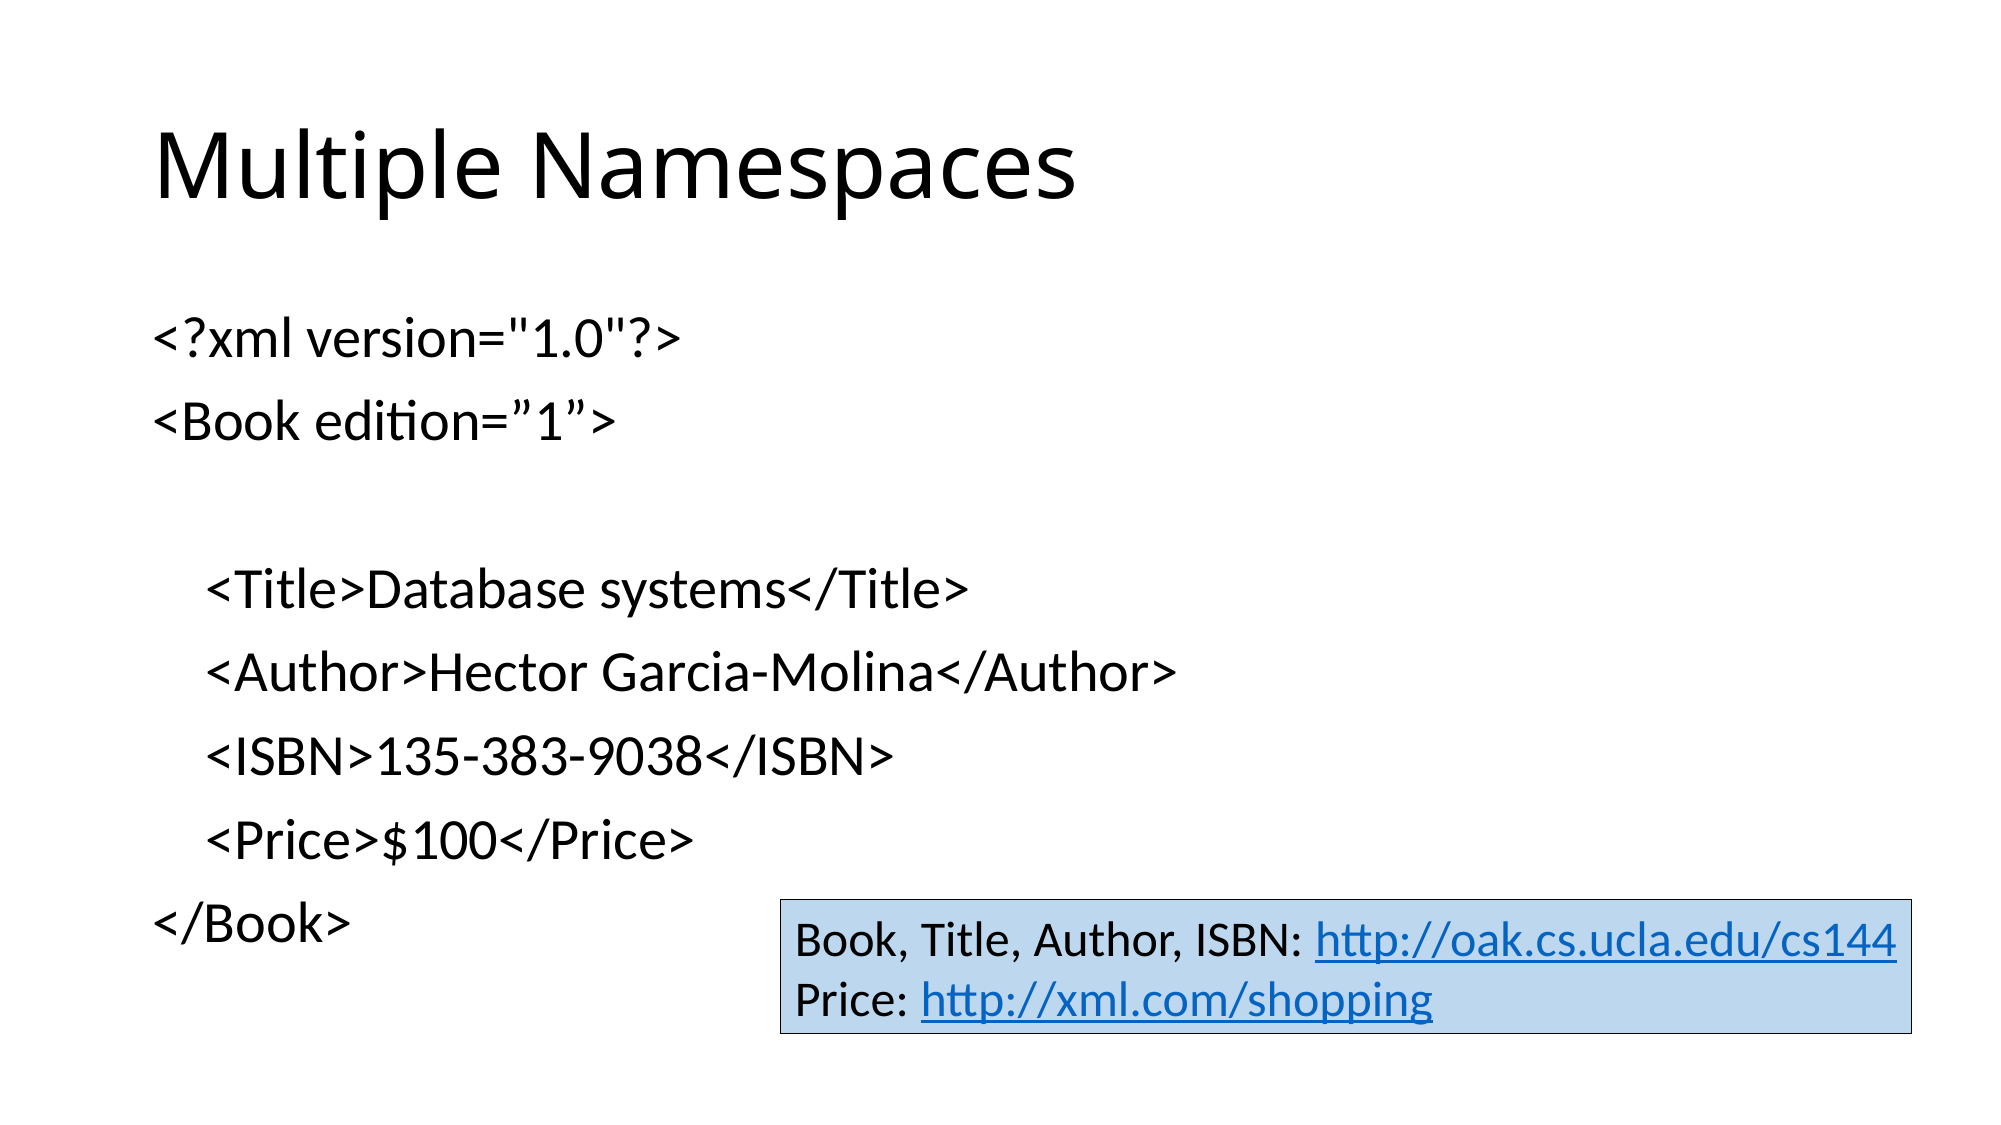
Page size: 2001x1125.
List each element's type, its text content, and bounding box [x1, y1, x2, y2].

title Multiple Namespaces [137, 59, 1863, 278]
text_box Book, Title, Author, ISBN: http://oak.cs.ucla.edu/cs144 Price: http://xml.com/shopping [780, 899, 1912, 1034]
list <?xml version="1.0"?> <Book edition=”1”> <Title>Database systems</Title> <Author>Hector Garcia-Molina</Author> <ISBN>135-383-9038</ISBN> <Price>$100</Price> </Book> [137, 299, 1863, 1014]
